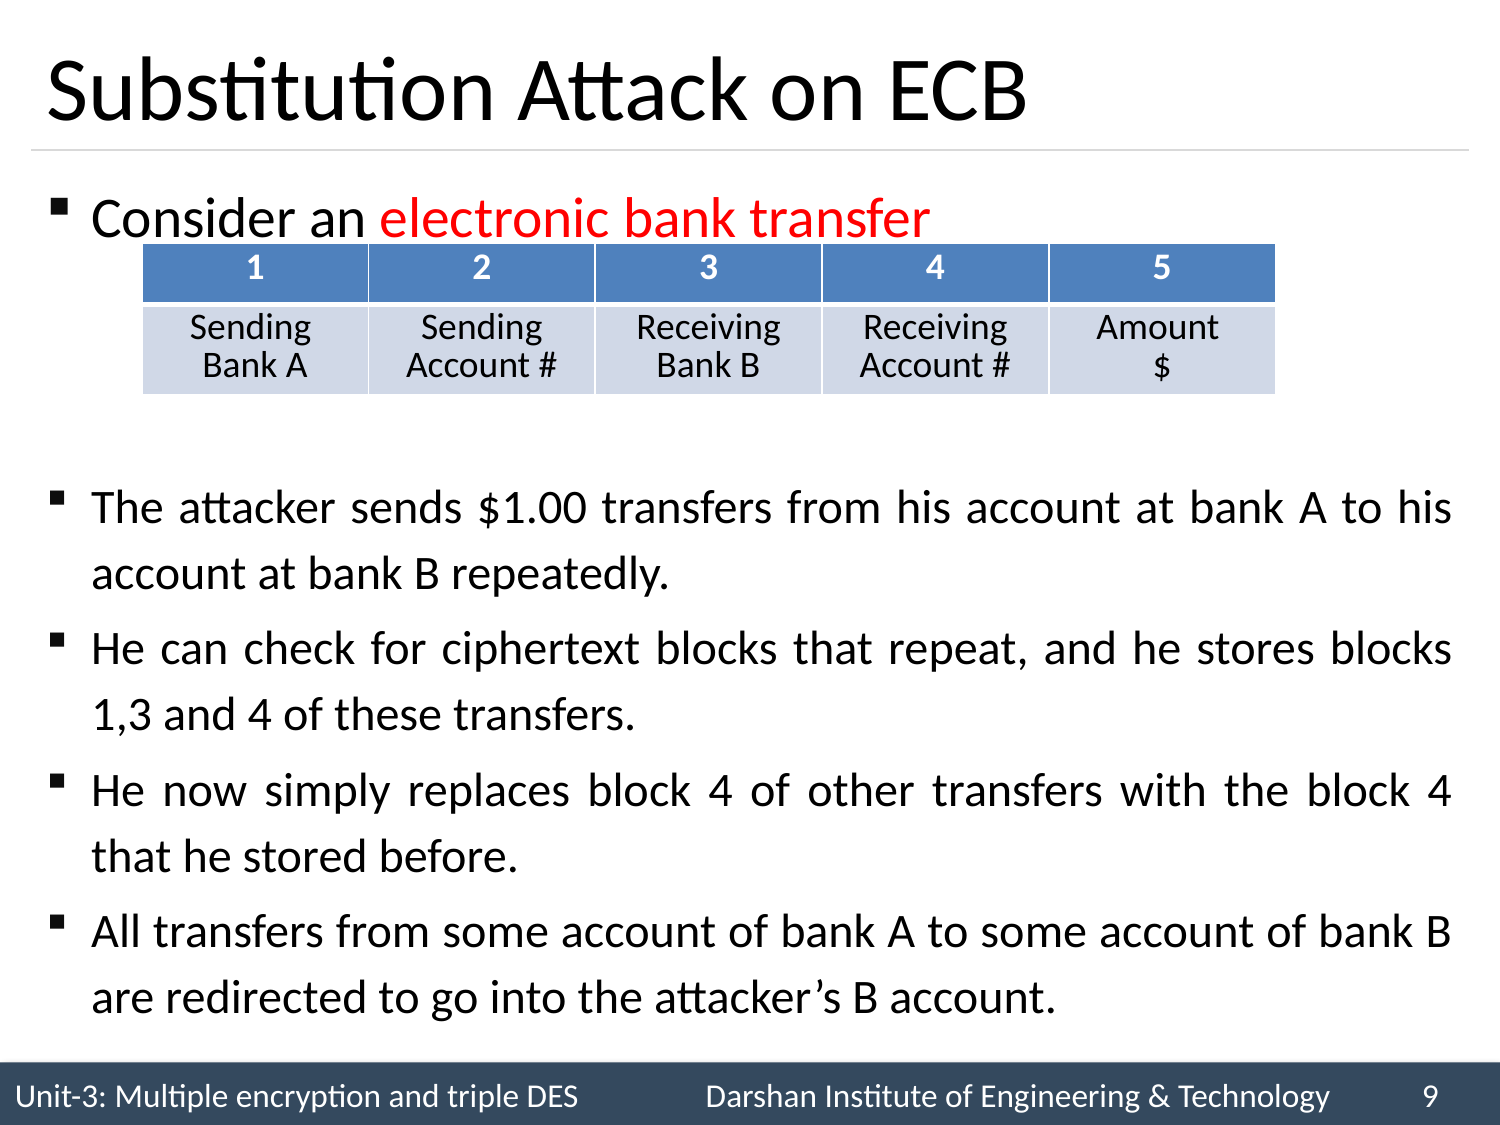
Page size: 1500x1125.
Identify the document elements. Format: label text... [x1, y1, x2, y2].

table_header 2 [369, 244, 594, 302]
table_cell Sending Account # [369, 307, 594, 394]
title Substitution Attack on ECB [31, 17, 1469, 150]
table_header 4 [823, 244, 1048, 302]
table_cell Amount $ [1050, 307, 1275, 394]
table_cell Sending Bank A [143, 307, 368, 394]
table_cell Receiving Bank B [596, 307, 821, 394]
list Consider an electronic bank transfer The attacker sends $1.00 transfers from his account at bank A to his account at bank B repeatedly. He can check for ciphertext blocks that repeat, and he stores blocks 1,3 and 4 of these transfers. He now simply replaces block 4 of other transfers with the block 4 that he stored before. All transfers from some account of bank A to some account of bank B are redirected to go into the attacker’s B account. [31, 162, 1469, 1038]
table_cell Receiving Account # [823, 307, 1048, 394]
table_header 5 [1050, 244, 1275, 302]
table_header 1 [143, 244, 368, 302]
table_header 3 [596, 244, 821, 302]
